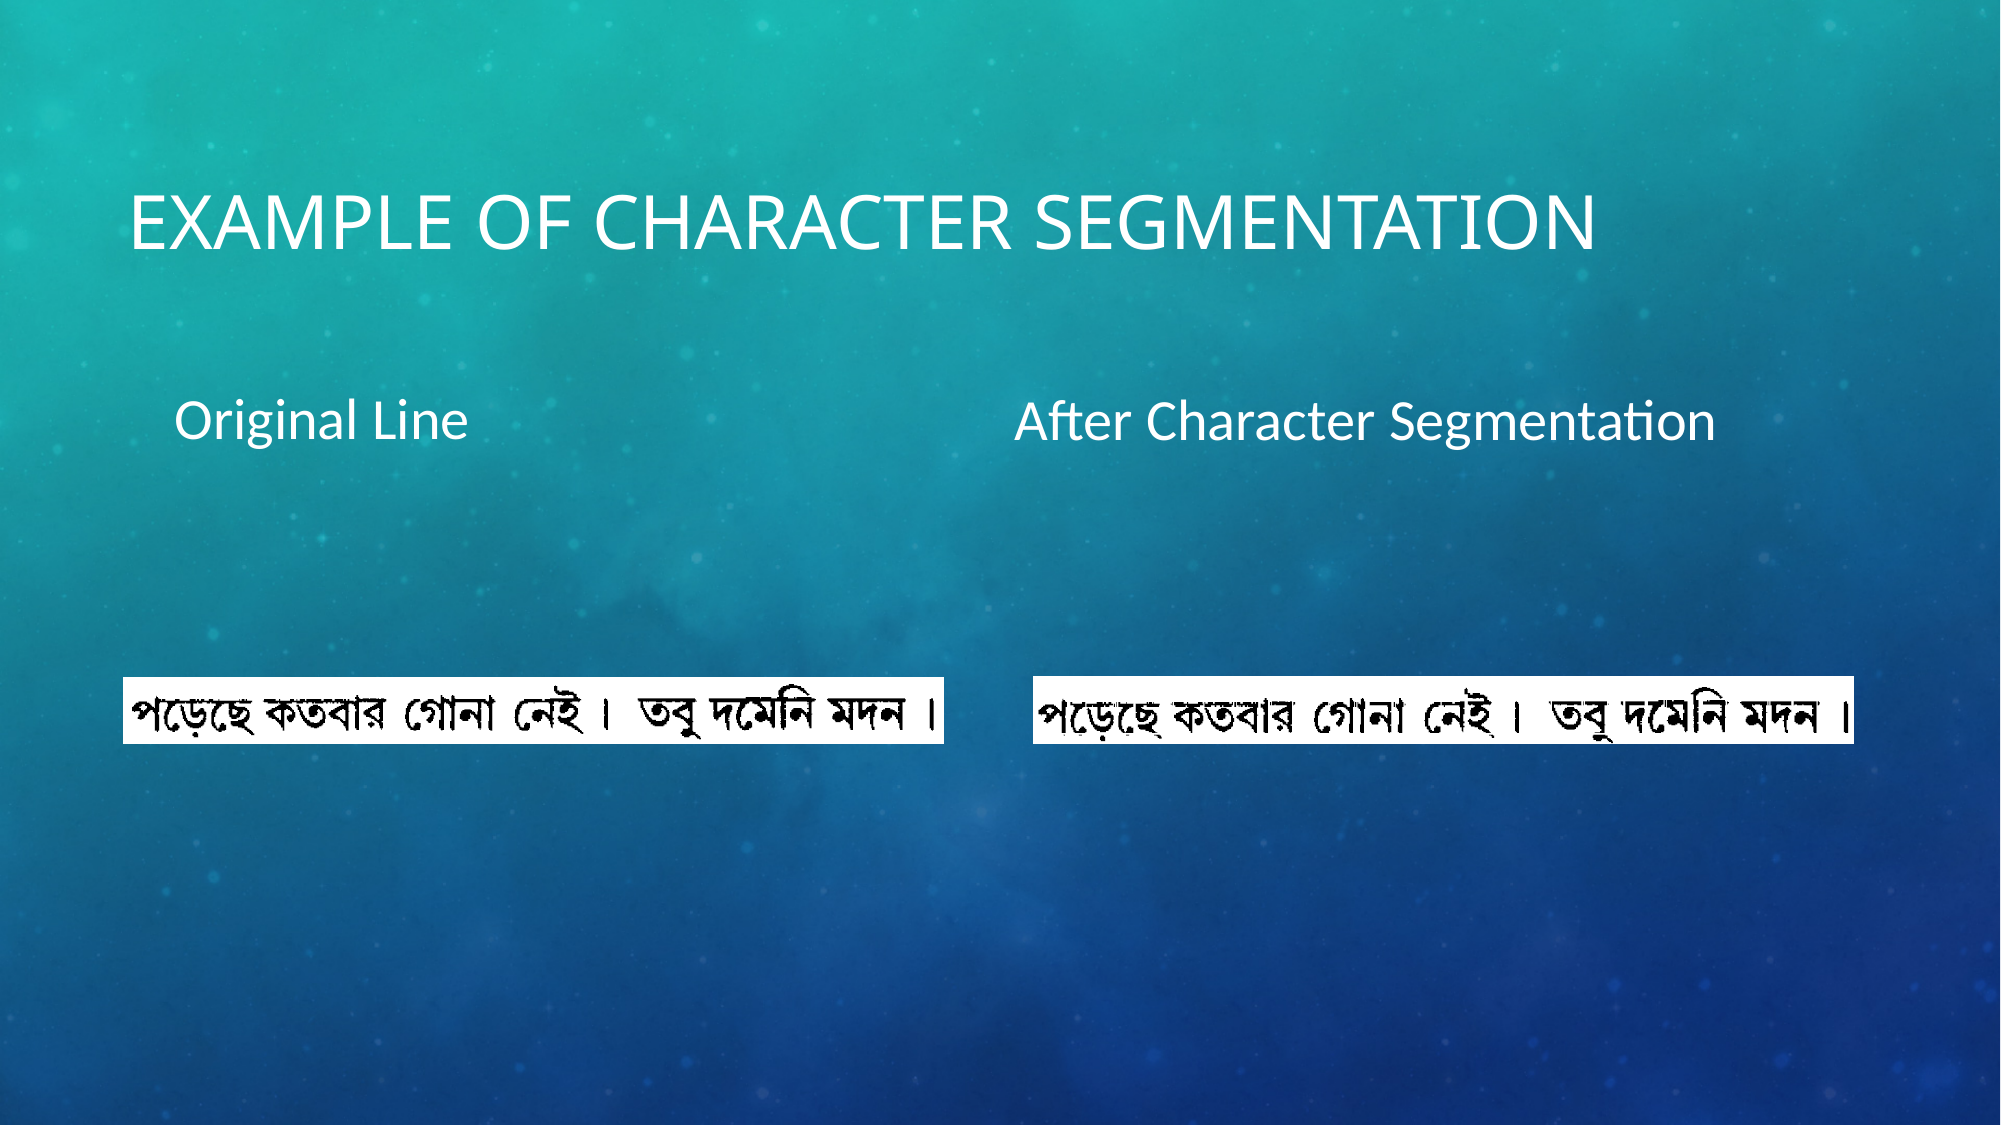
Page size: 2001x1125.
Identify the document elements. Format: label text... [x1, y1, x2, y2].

title Example of Character Segmentation [112, 99, 1775, 339]
list Original Line [159, 363, 933, 459]
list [1033, 676, 1854, 745]
list After Character Segmentation [999, 365, 1775, 460]
picture [0, 0, 2001, 1125]
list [123, 676, 944, 744]
